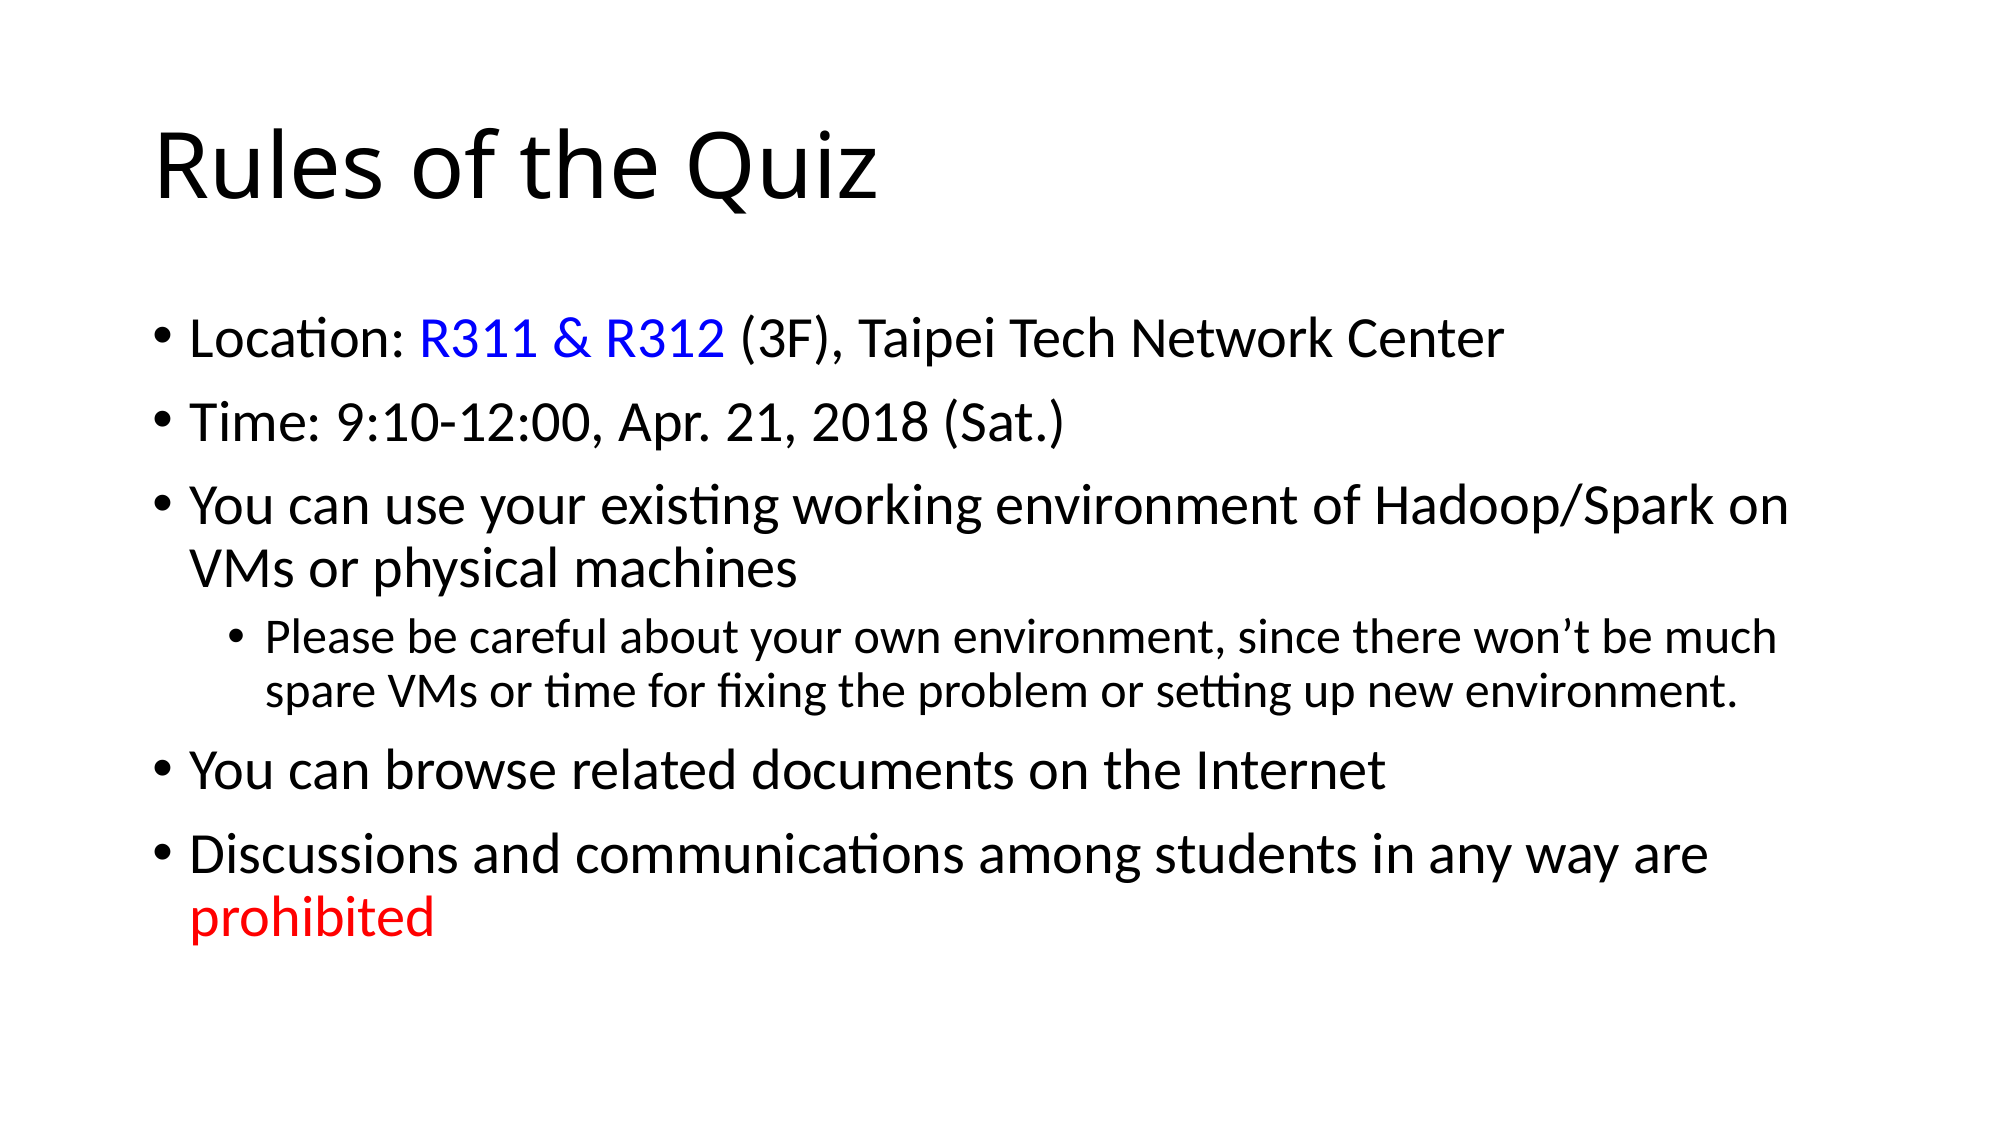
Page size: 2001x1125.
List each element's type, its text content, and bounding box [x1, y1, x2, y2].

list Location: R311 & R312 (3F), Taipei Tech Network Center Time: 9:10-12:00, Apr. 21, 2018 (Sat.) You can use your existing working environment of Hadoop/Spark on VMs or physical machines Please be careful about your own environment, since there won’t be much spare VMs or time for fixing the problem or setting up new environment. You can browse related documents on the Internet Discussions and communications among students in any way are prohibited [137, 299, 1863, 1014]
title Rules of the Quiz [137, 59, 1863, 278]
